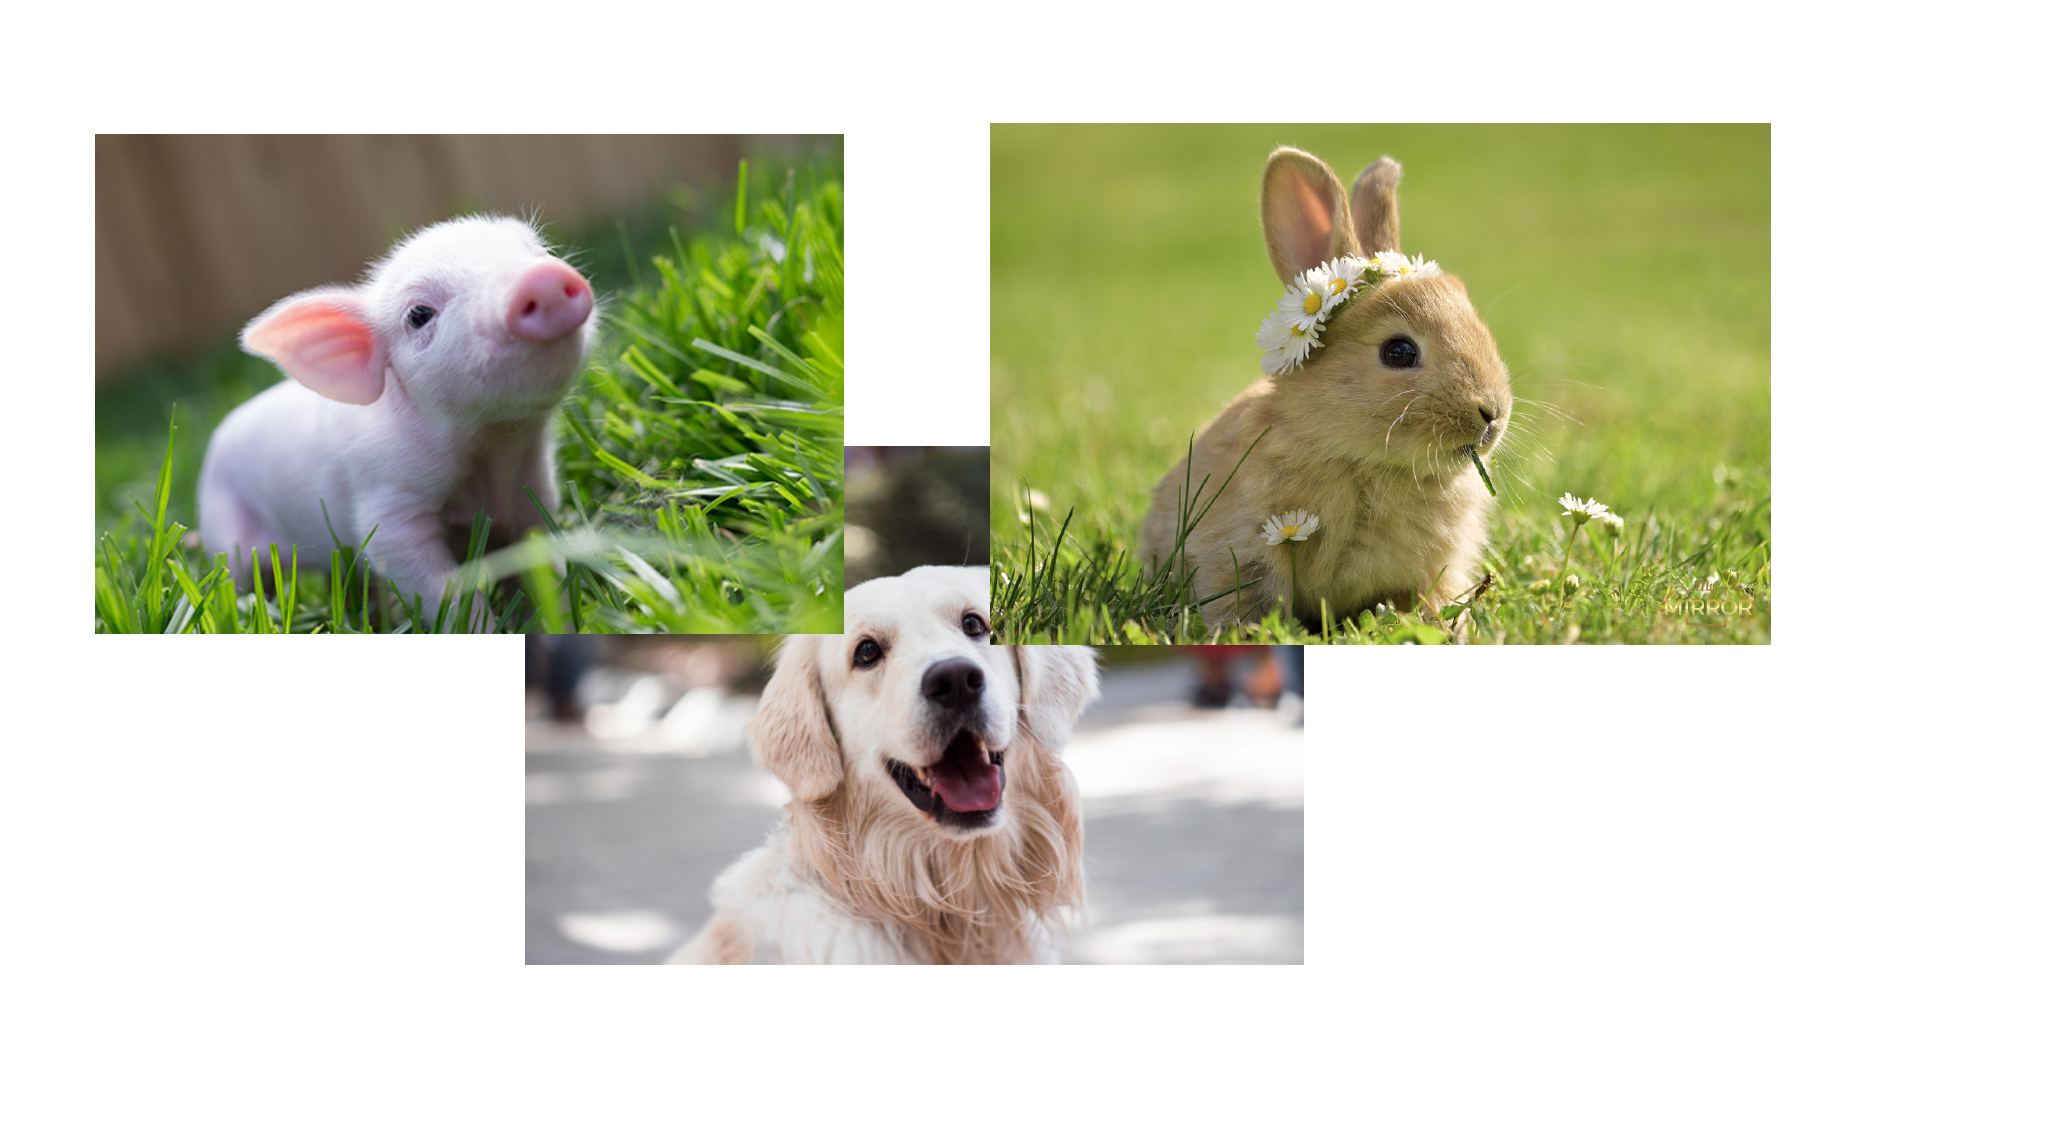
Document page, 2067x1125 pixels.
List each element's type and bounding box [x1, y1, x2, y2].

picture [95, 123, 1771, 965]
